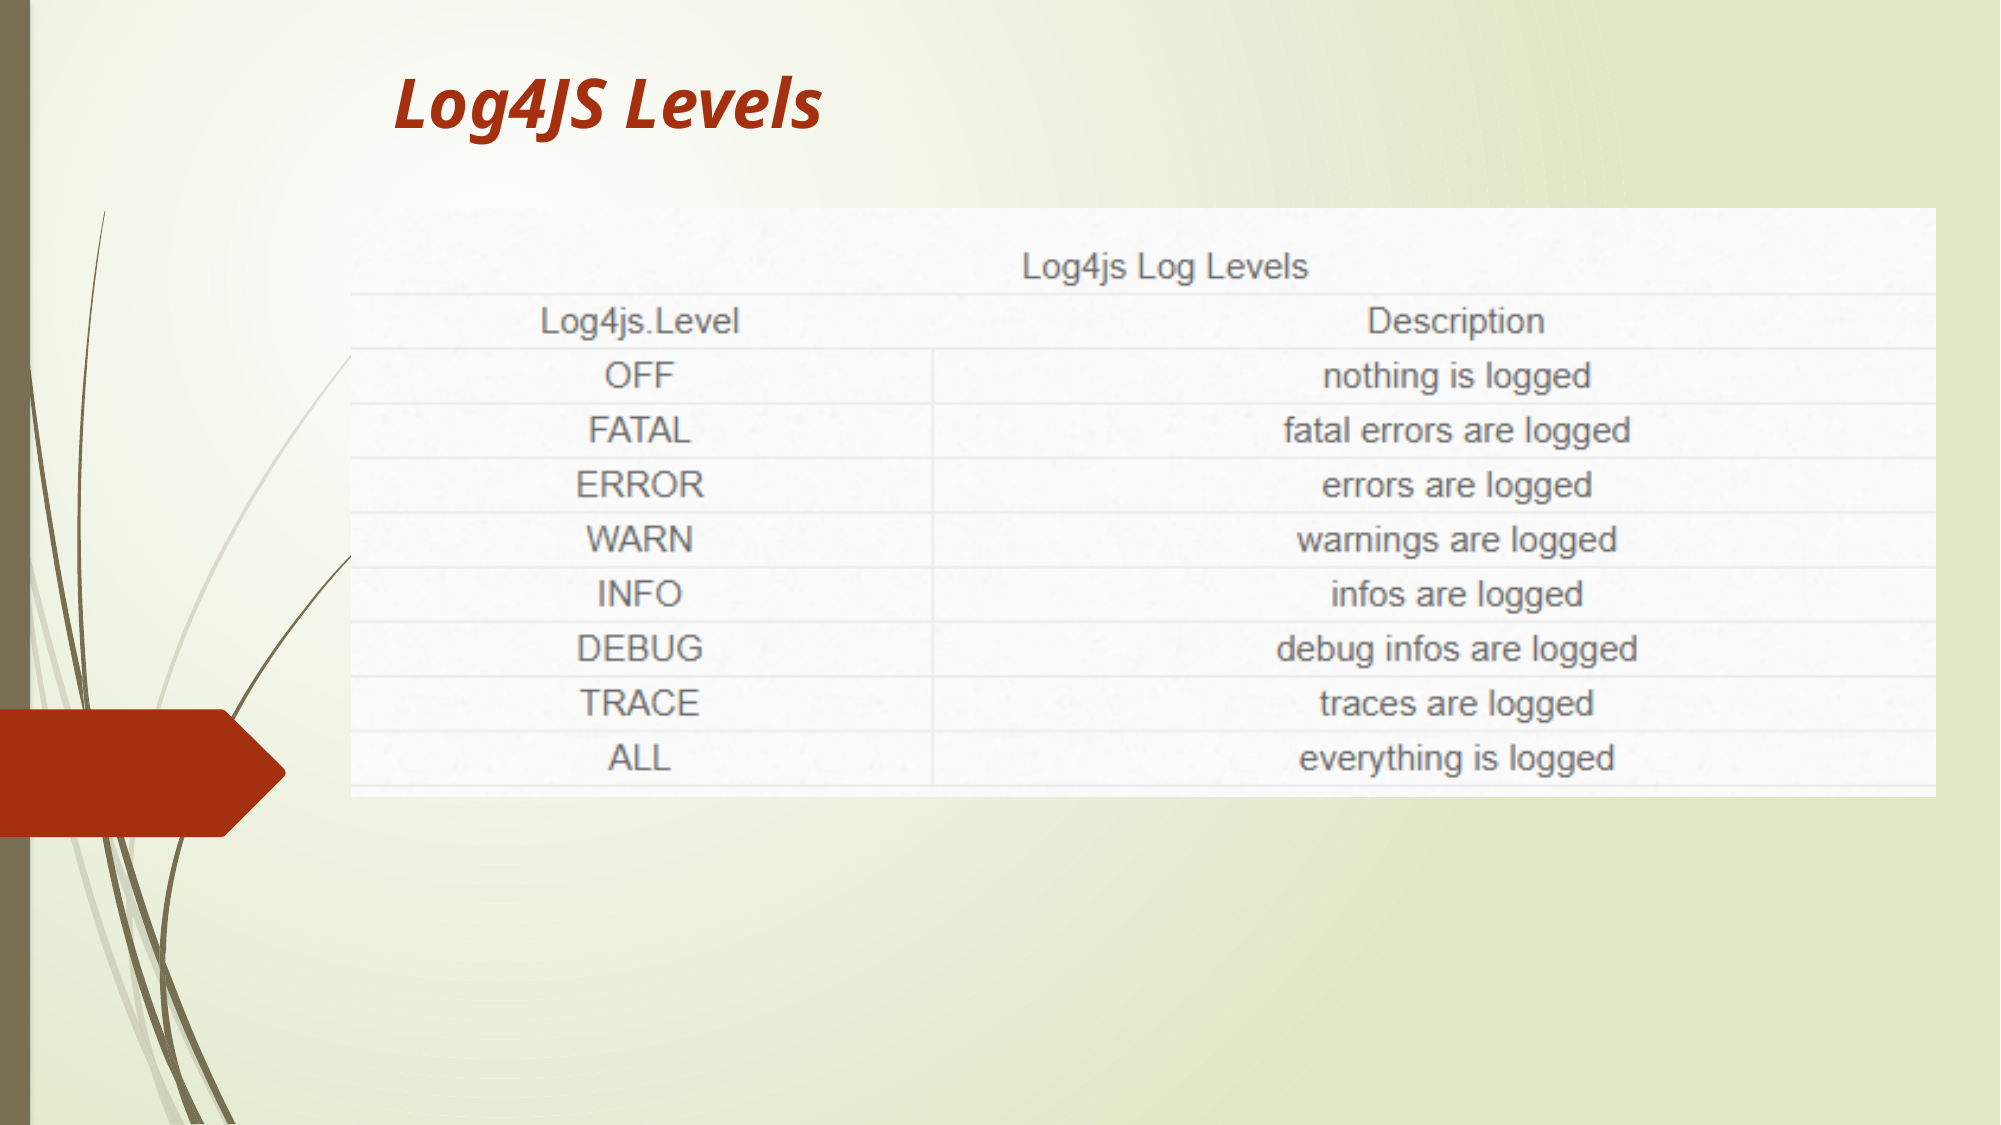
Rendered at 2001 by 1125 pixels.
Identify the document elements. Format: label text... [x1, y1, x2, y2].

text_box Log4JS Levels [378, 52, 1841, 159]
picture [351, 207, 1937, 797]
